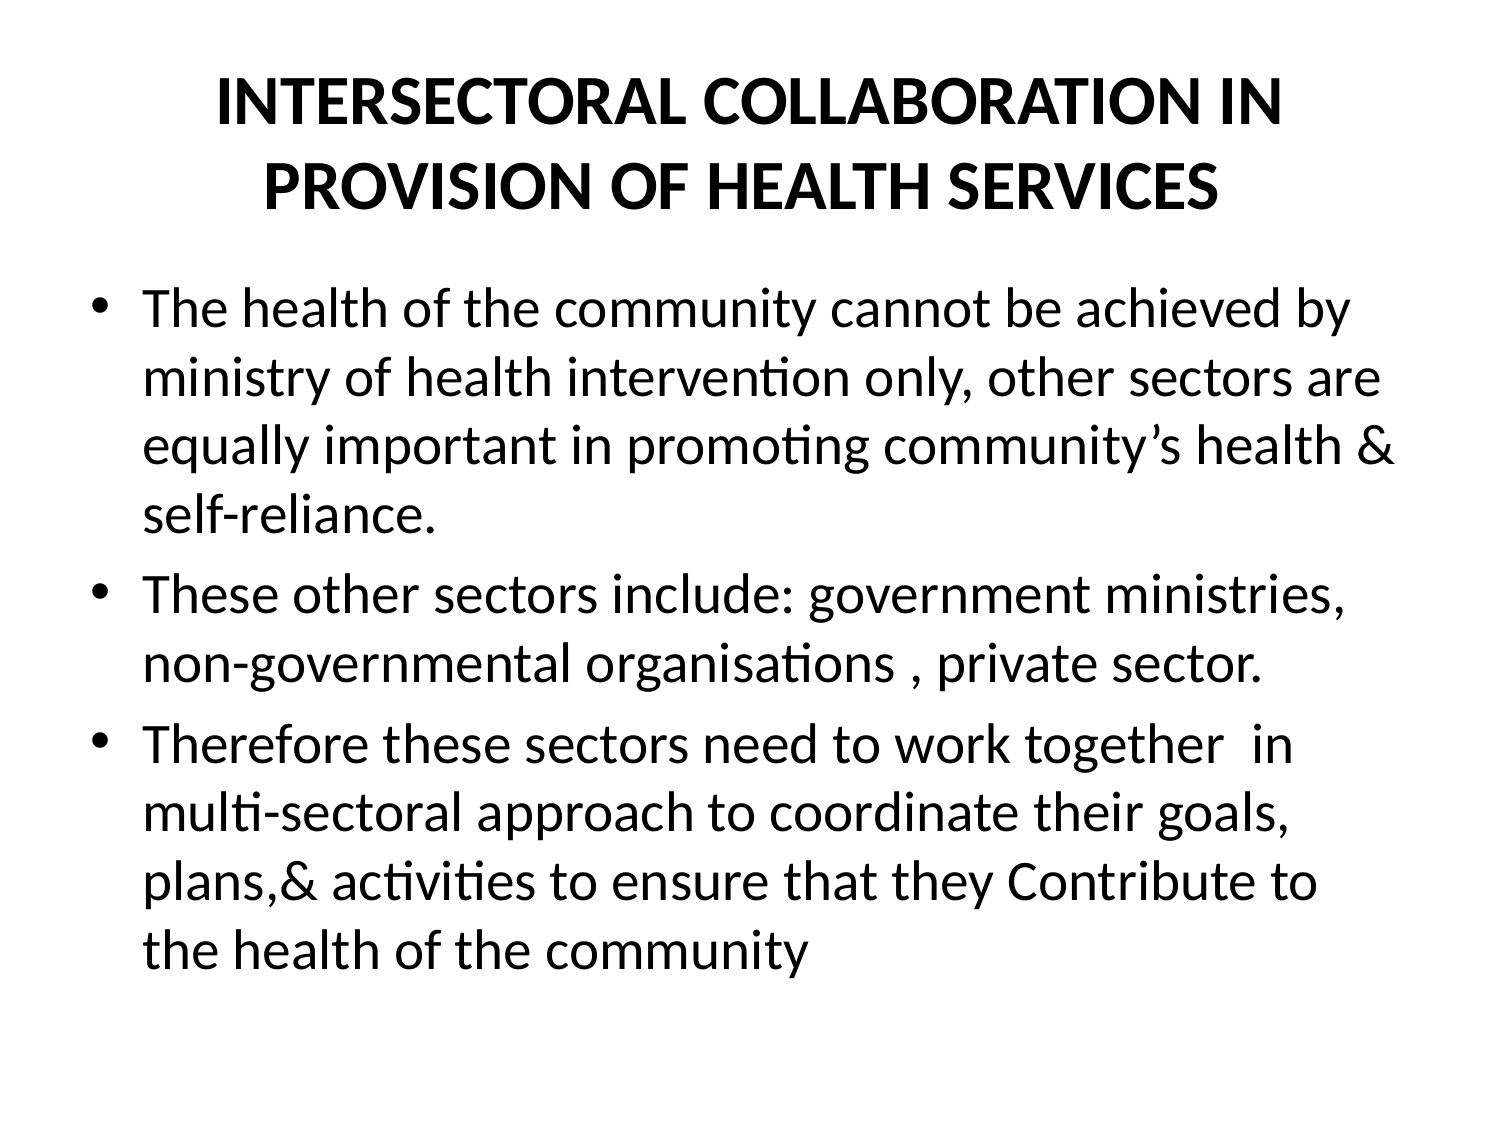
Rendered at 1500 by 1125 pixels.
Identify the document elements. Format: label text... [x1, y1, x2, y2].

list The health of the community cannot be achieved by ministry of health intervention only, other sectors are equally important in promoting community’s health & self-reliance. These other sectors include: government ministries, non-governmental organisations , private sector. Therefore these sectors need to work together in multi-sectoral approach to coordinate their goals, plans,& activities to ensure that they Contribute to the health of the community [75, 262, 1425, 1005]
title INTERSECTORAL COLLABORATION IN PROVISION OF HEALTH SERVICES [75, 45, 1425, 233]
